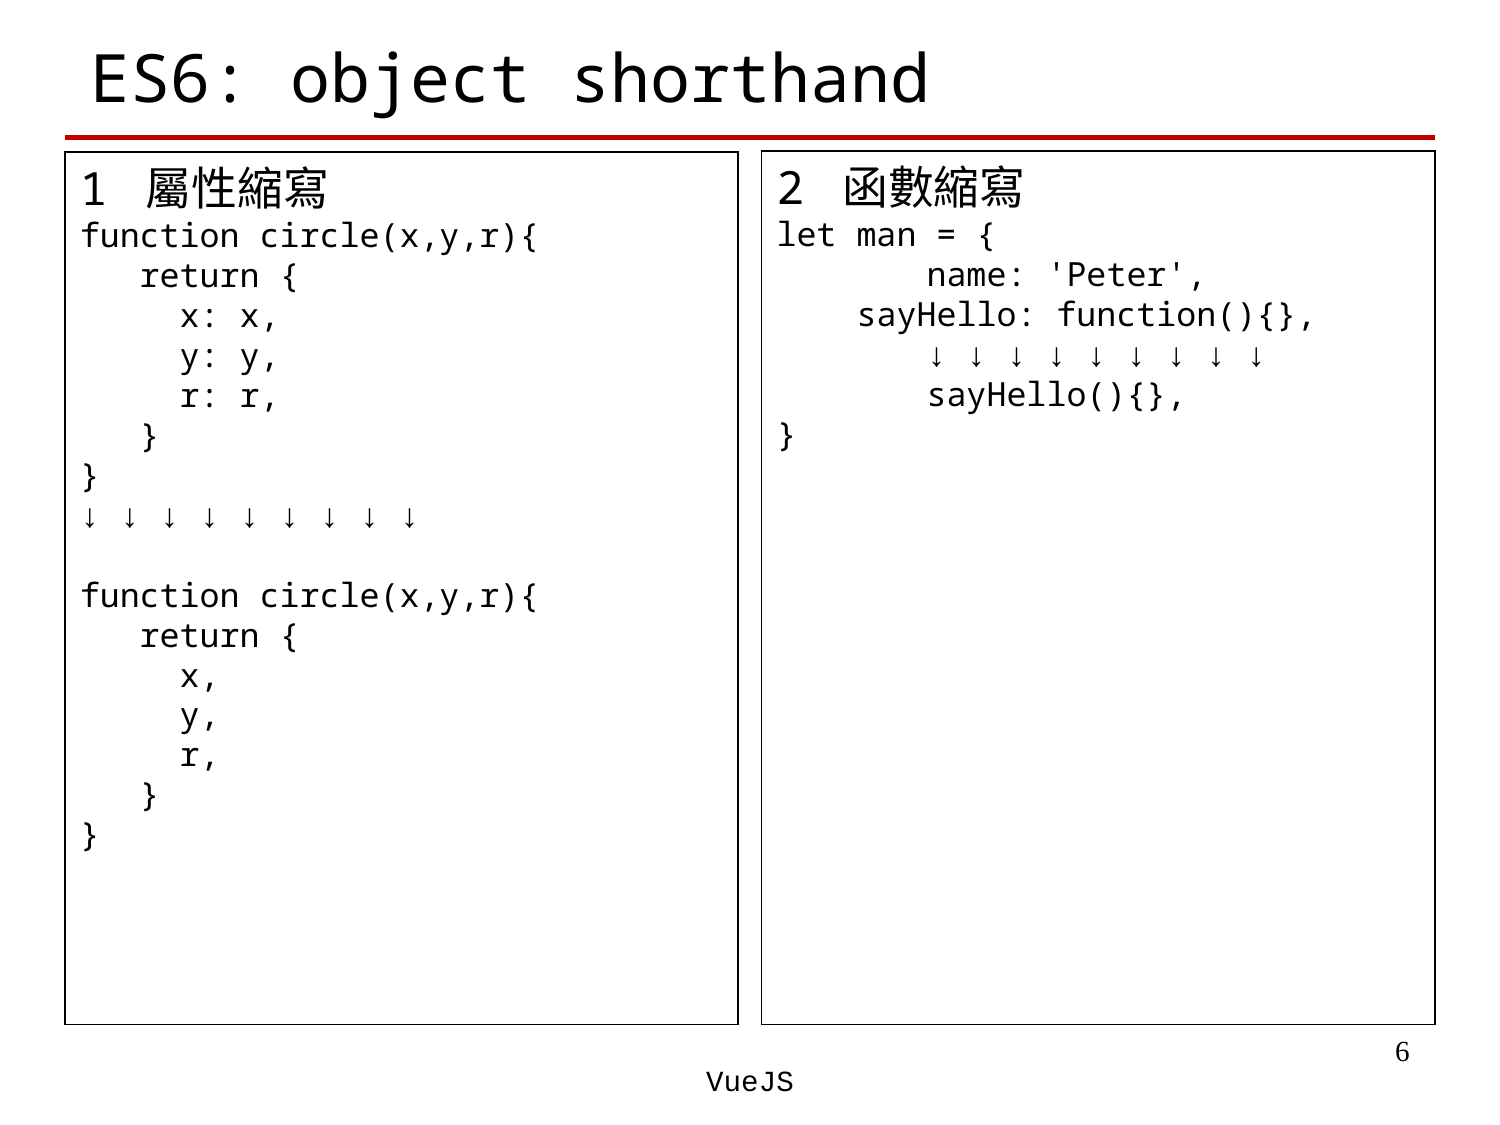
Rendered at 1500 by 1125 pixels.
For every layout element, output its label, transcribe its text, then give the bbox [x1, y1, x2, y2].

text_box 1 屬性縮寫 function circle(x,y,r){ return { x: x, y: y, r: r, } } ↓ ↓ ↓ ↓ ↓ ↓ ↓ ↓ ↓ function circle(x,y,r){ return { x, y, r, } } [64, 152, 739, 1025]
text_box ‹#› [1074, 1025, 1425, 1103]
text_box 2 函數縮寫 let man = { name: 'Peter', sayHello: function(){}, ↓ ↓ ↓ ↓ ↓ ↓ ↓ ↓ ↓ sayHello(){}, } [761, 151, 1436, 1025]
text_box VueJS [512, 1054, 988, 1125]
title ES6: object shorthand [75, 19, 1425, 133]
